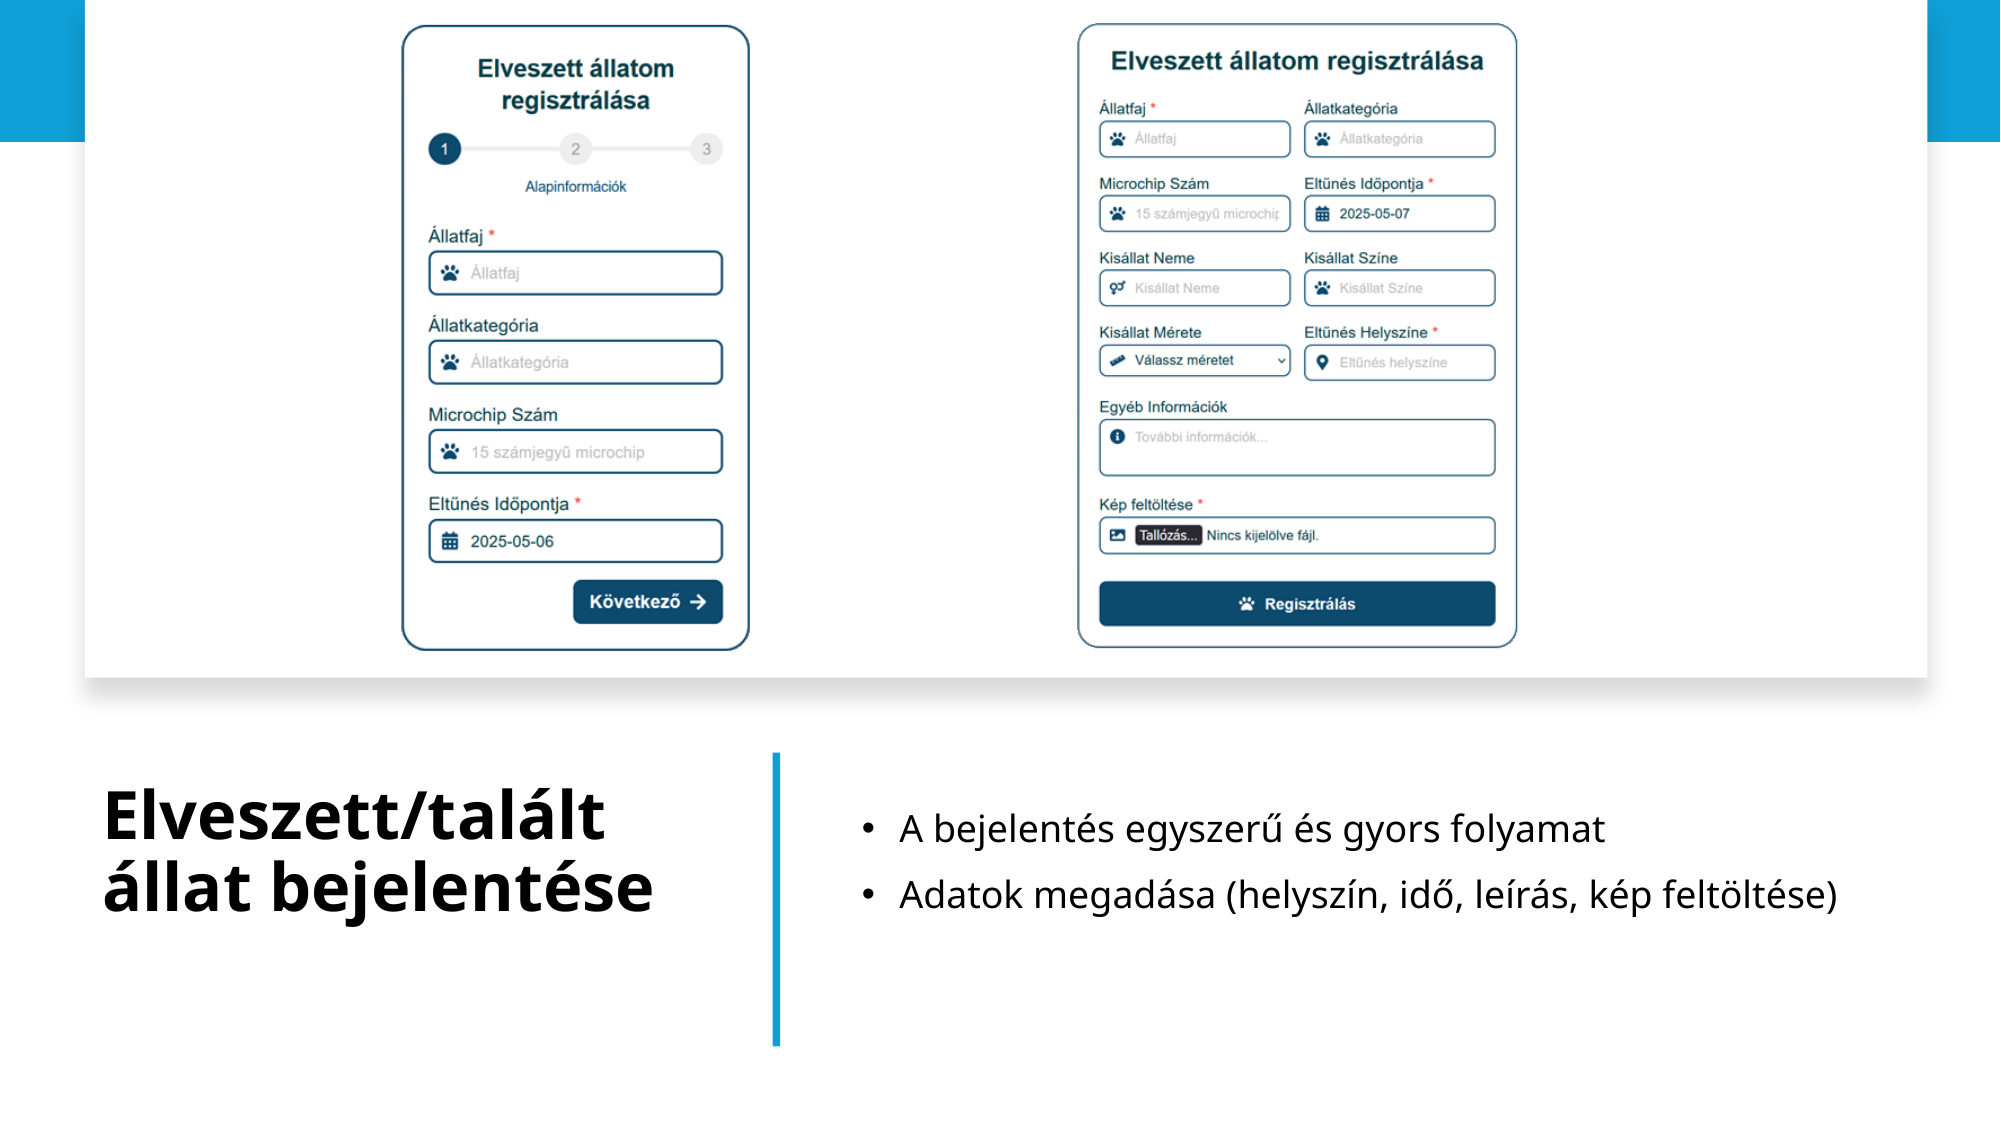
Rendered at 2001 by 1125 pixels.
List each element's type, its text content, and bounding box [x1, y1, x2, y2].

title Elveszett/talált állat bejelentése [87, 737, 721, 1050]
picture [1067, 13, 1531, 665]
text_box [771, 751, 782, 1048]
text_box [0, 0, 83, 144]
text_box [0, 144, 2000, 1125]
text_box [83, 0, 1929, 679]
picture [392, 13, 760, 665]
text_box [1929, 0, 2000, 144]
list A bejelentés egyszerű és gyors folyamat Adatok megadása (helyszín, idő, leírás, kép feltöltése) [846, 737, 1928, 1050]
